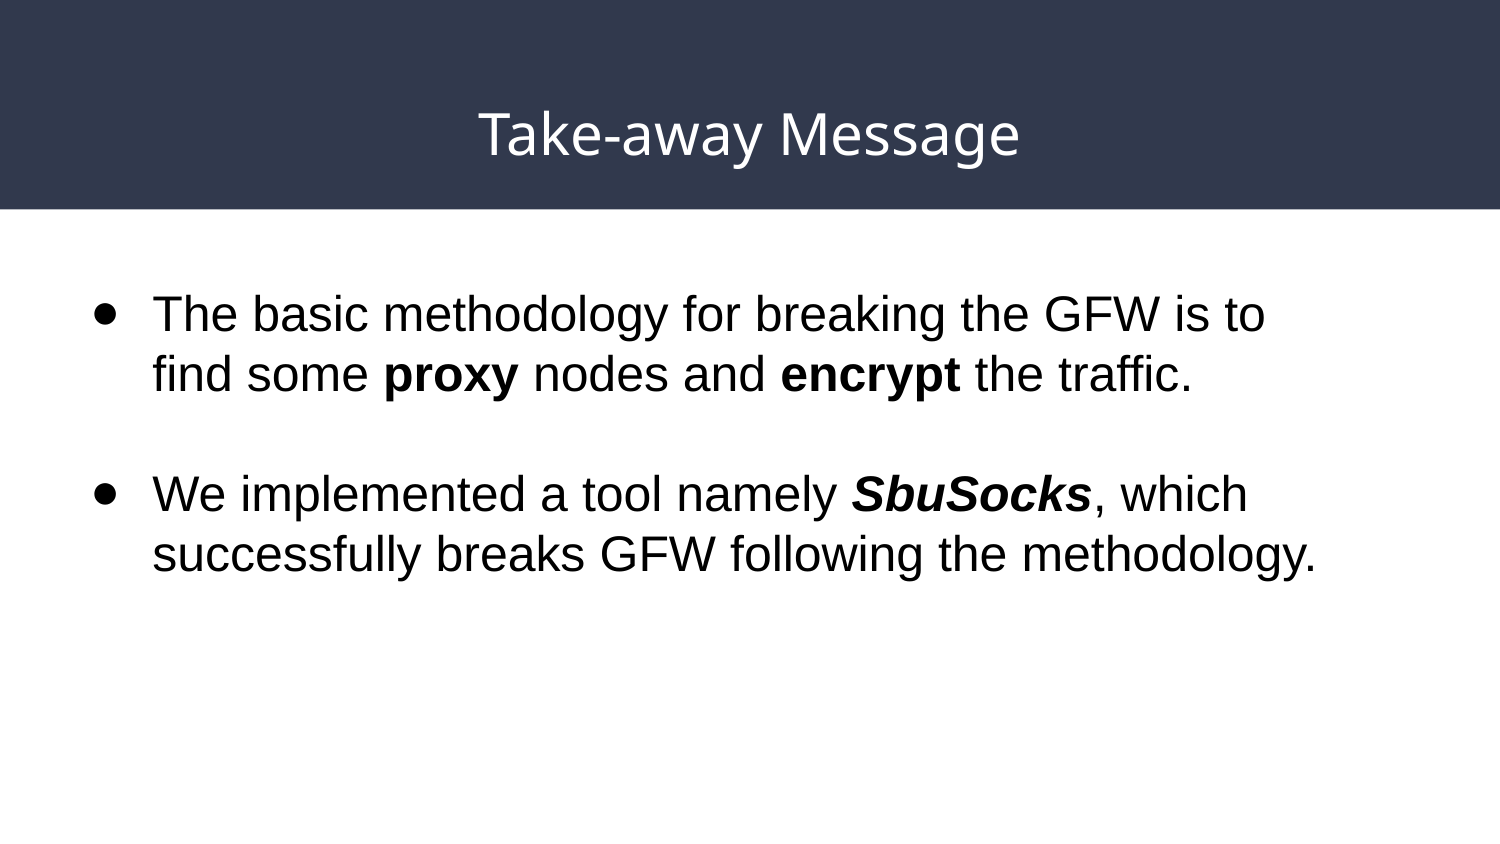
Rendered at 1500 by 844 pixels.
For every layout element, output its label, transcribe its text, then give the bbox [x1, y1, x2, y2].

title Take-away Message [51, 82, 1449, 185]
text_box The basic methodology for breaking the GFW is to find some proxy nodes and encrypt the traffic. We implemented a tool namely SbuSocks, which successfully breaks GFW following the methodology. [62, 266, 1365, 805]
